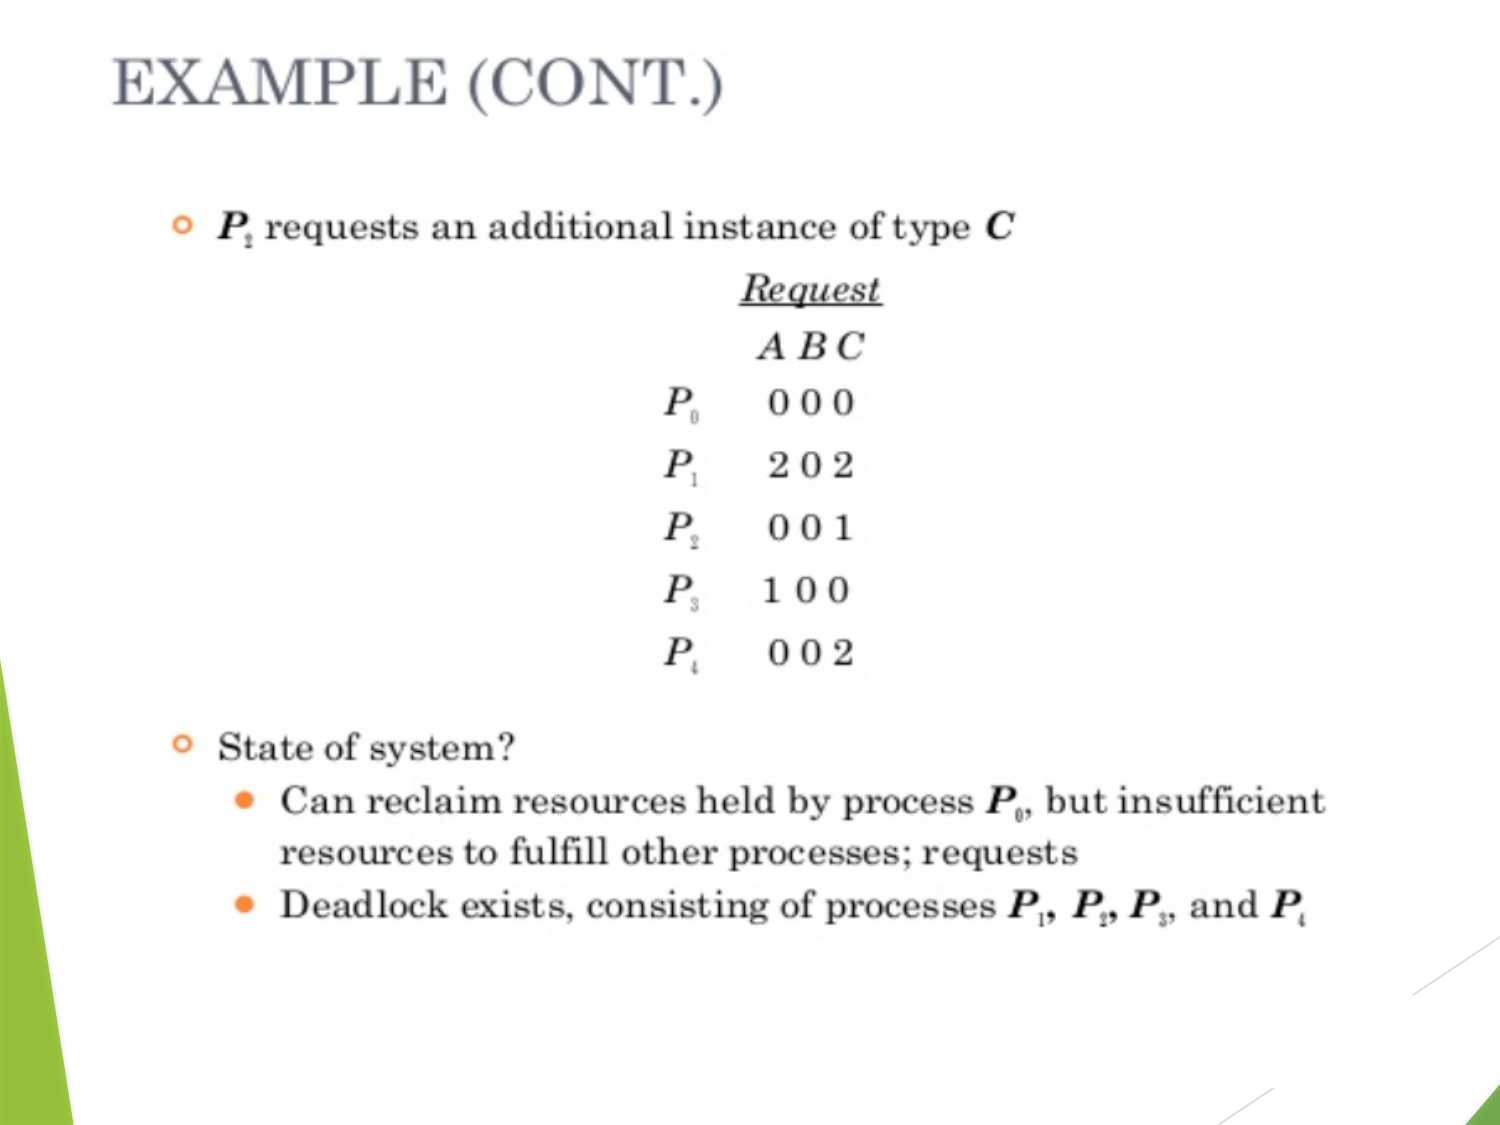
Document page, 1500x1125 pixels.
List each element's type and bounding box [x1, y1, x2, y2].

picture [74, 49, 1413, 1088]
